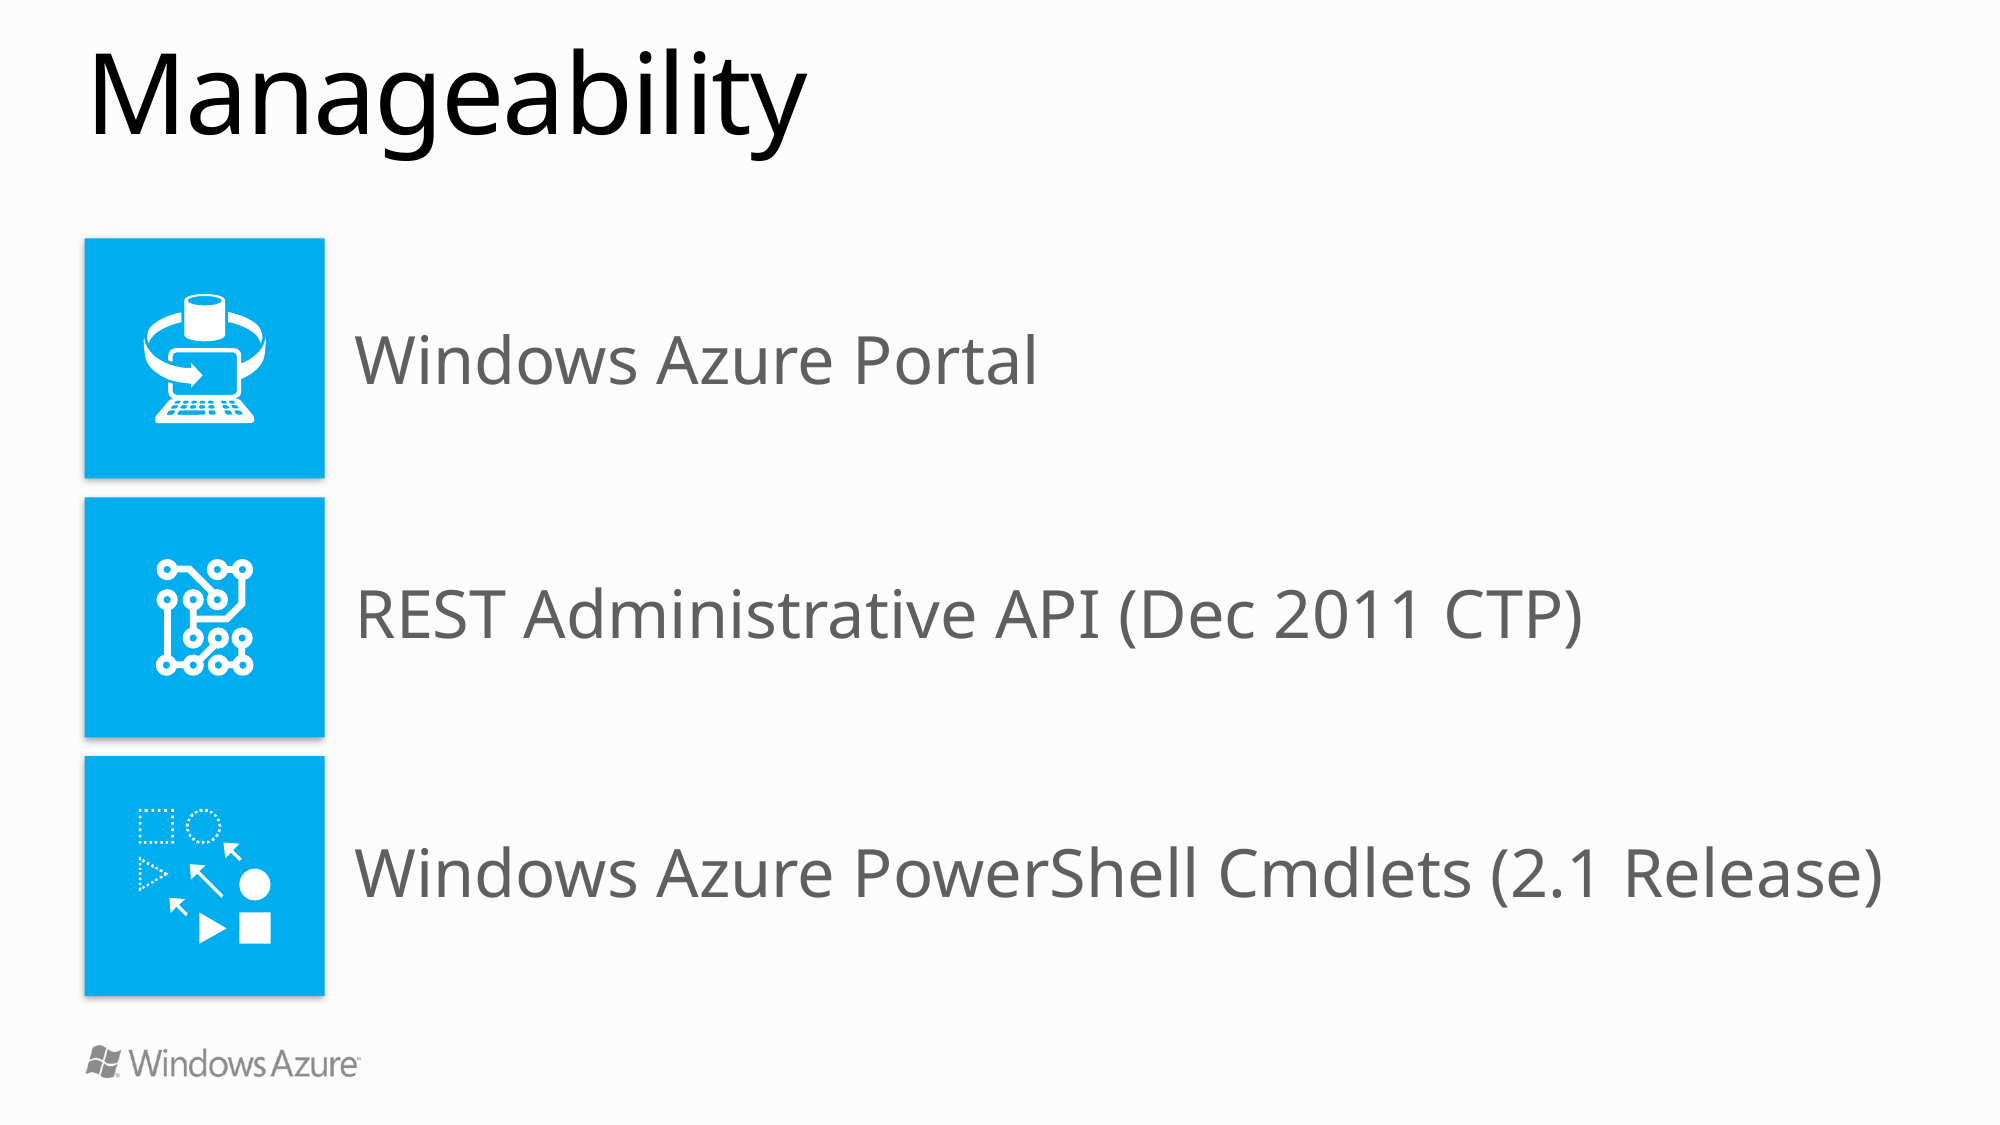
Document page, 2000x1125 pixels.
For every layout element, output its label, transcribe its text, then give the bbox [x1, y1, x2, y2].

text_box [84, 497, 1915, 738]
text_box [84, 238, 1915, 479]
title Manageability [85, 37, 1914, 161]
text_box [84, 755, 1915, 997]
